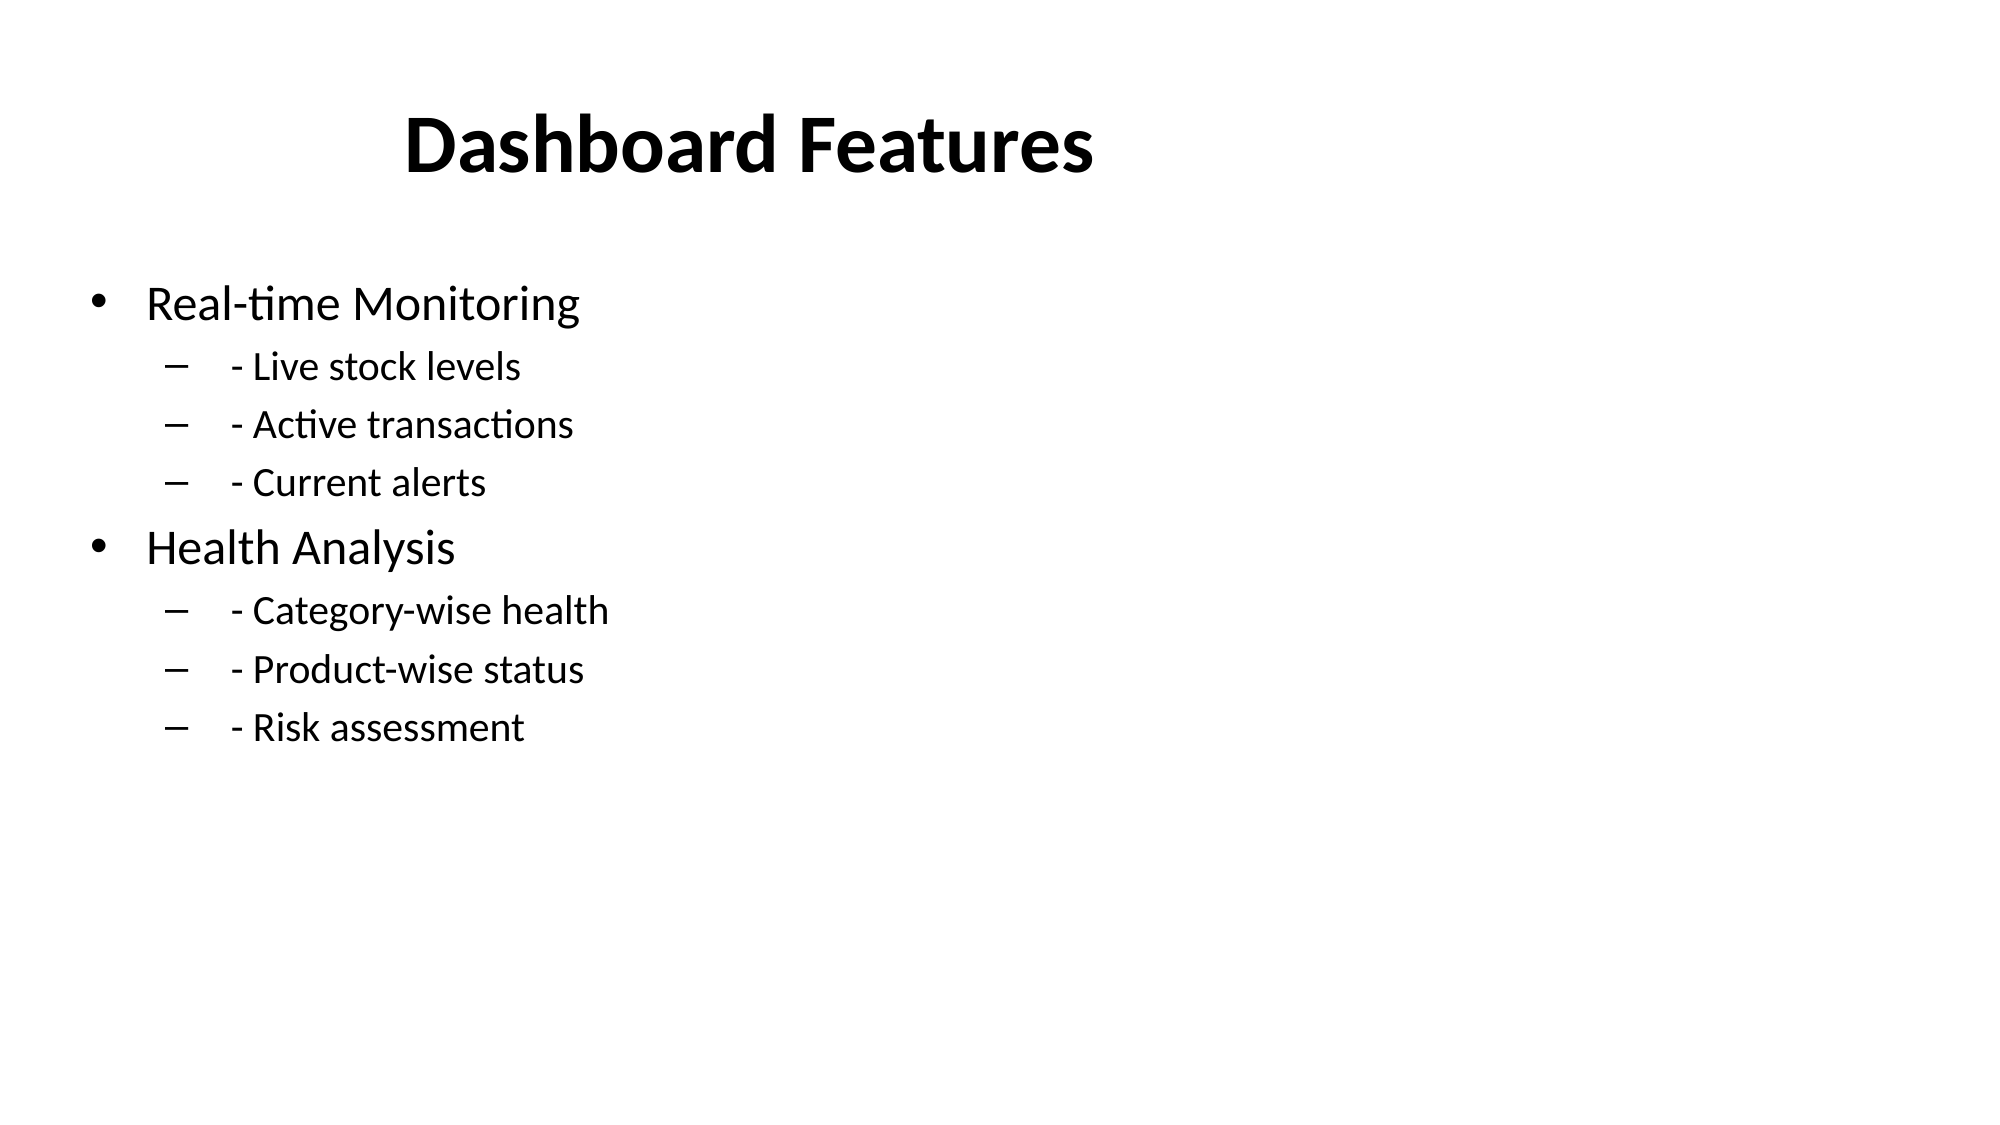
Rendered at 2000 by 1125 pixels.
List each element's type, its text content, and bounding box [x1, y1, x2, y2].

title Dashboard Features [75, 45, 1425, 233]
list Real-time Monitoring - Live stock levels - Active transactions - Current alerts Health Analysis - Category-wise health - Product-wise status - Risk assessment [75, 262, 1425, 1005]
